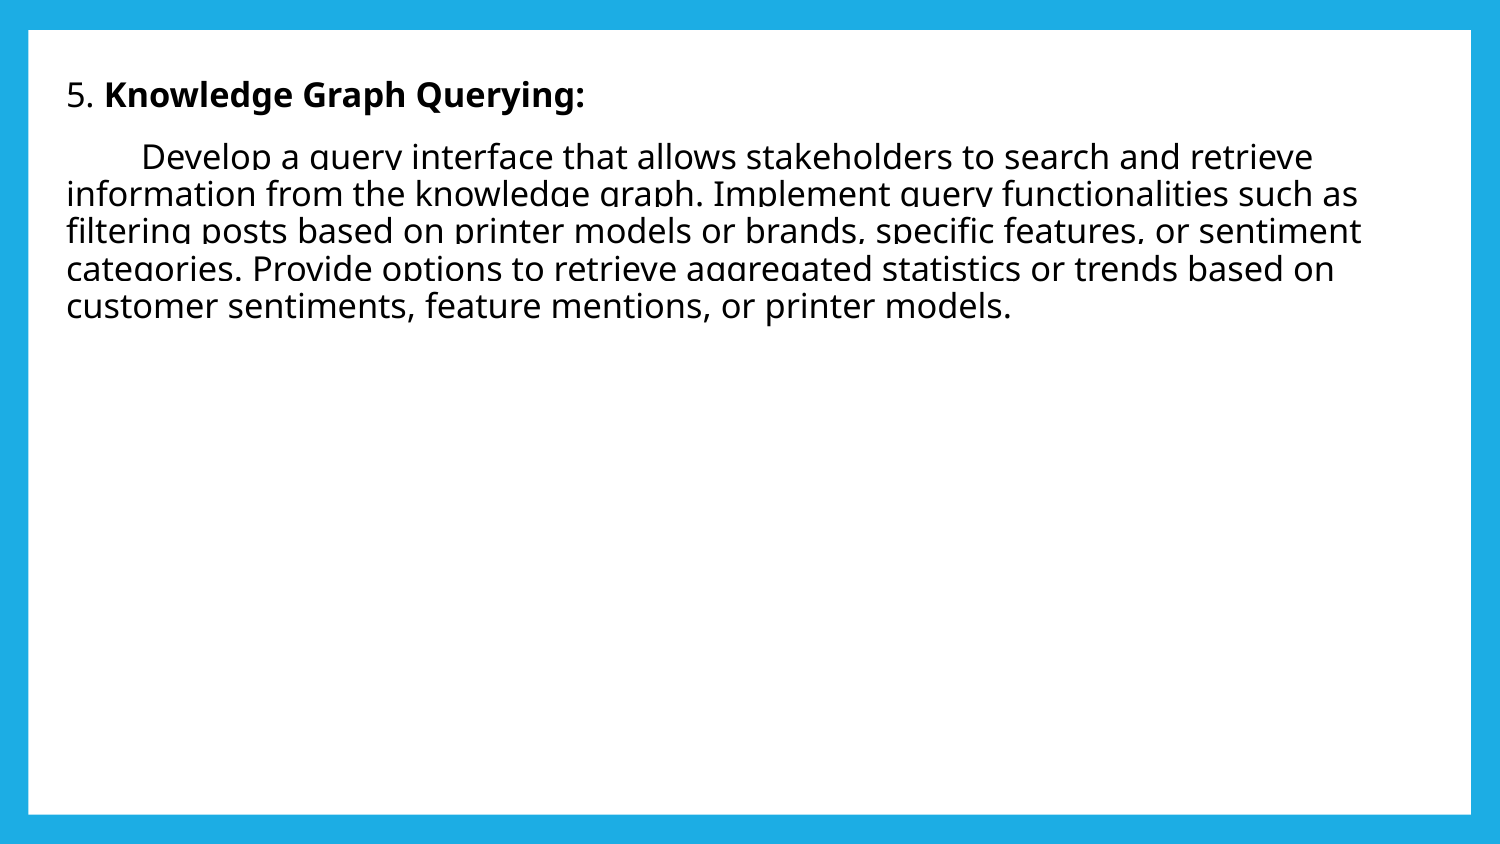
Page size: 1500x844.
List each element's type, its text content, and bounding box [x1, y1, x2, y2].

list 5. Knowledge Graph Querying: Develop a query interface that allows stakeholders to search and retrieve information from the knowledge graph. Implement query functionalities such as filtering posts based on printer models or brands, specific features, or sentiment categories. Provide options to retrieve aggregated statistics or trends based on customer sentiments, feature mentions, or printer models. [51, 63, 1449, 801]
